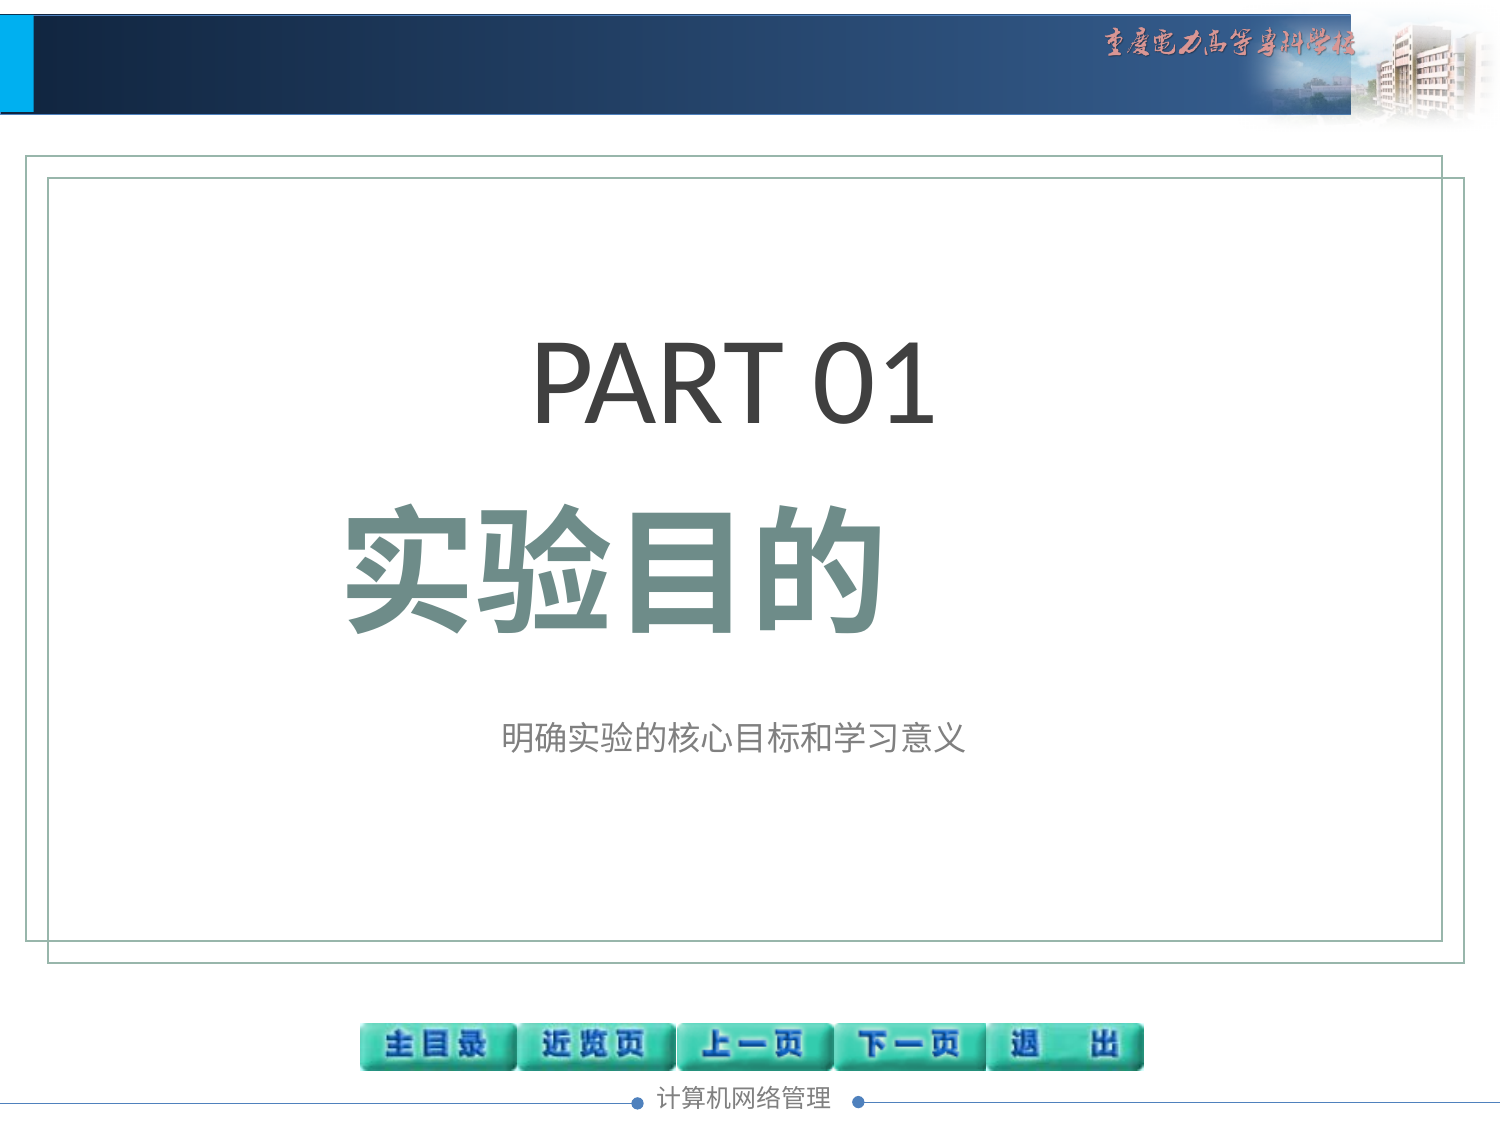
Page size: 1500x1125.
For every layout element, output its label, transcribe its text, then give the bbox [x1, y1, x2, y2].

picture [360, 1023, 676, 1071]
text_box nmap扫描 [1351, 56, 1441, 78]
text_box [156, 291, 1312, 819]
picture [1084, 15, 1374, 86]
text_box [26, 156, 1464, 964]
picture [677, 1023, 1144, 1071]
